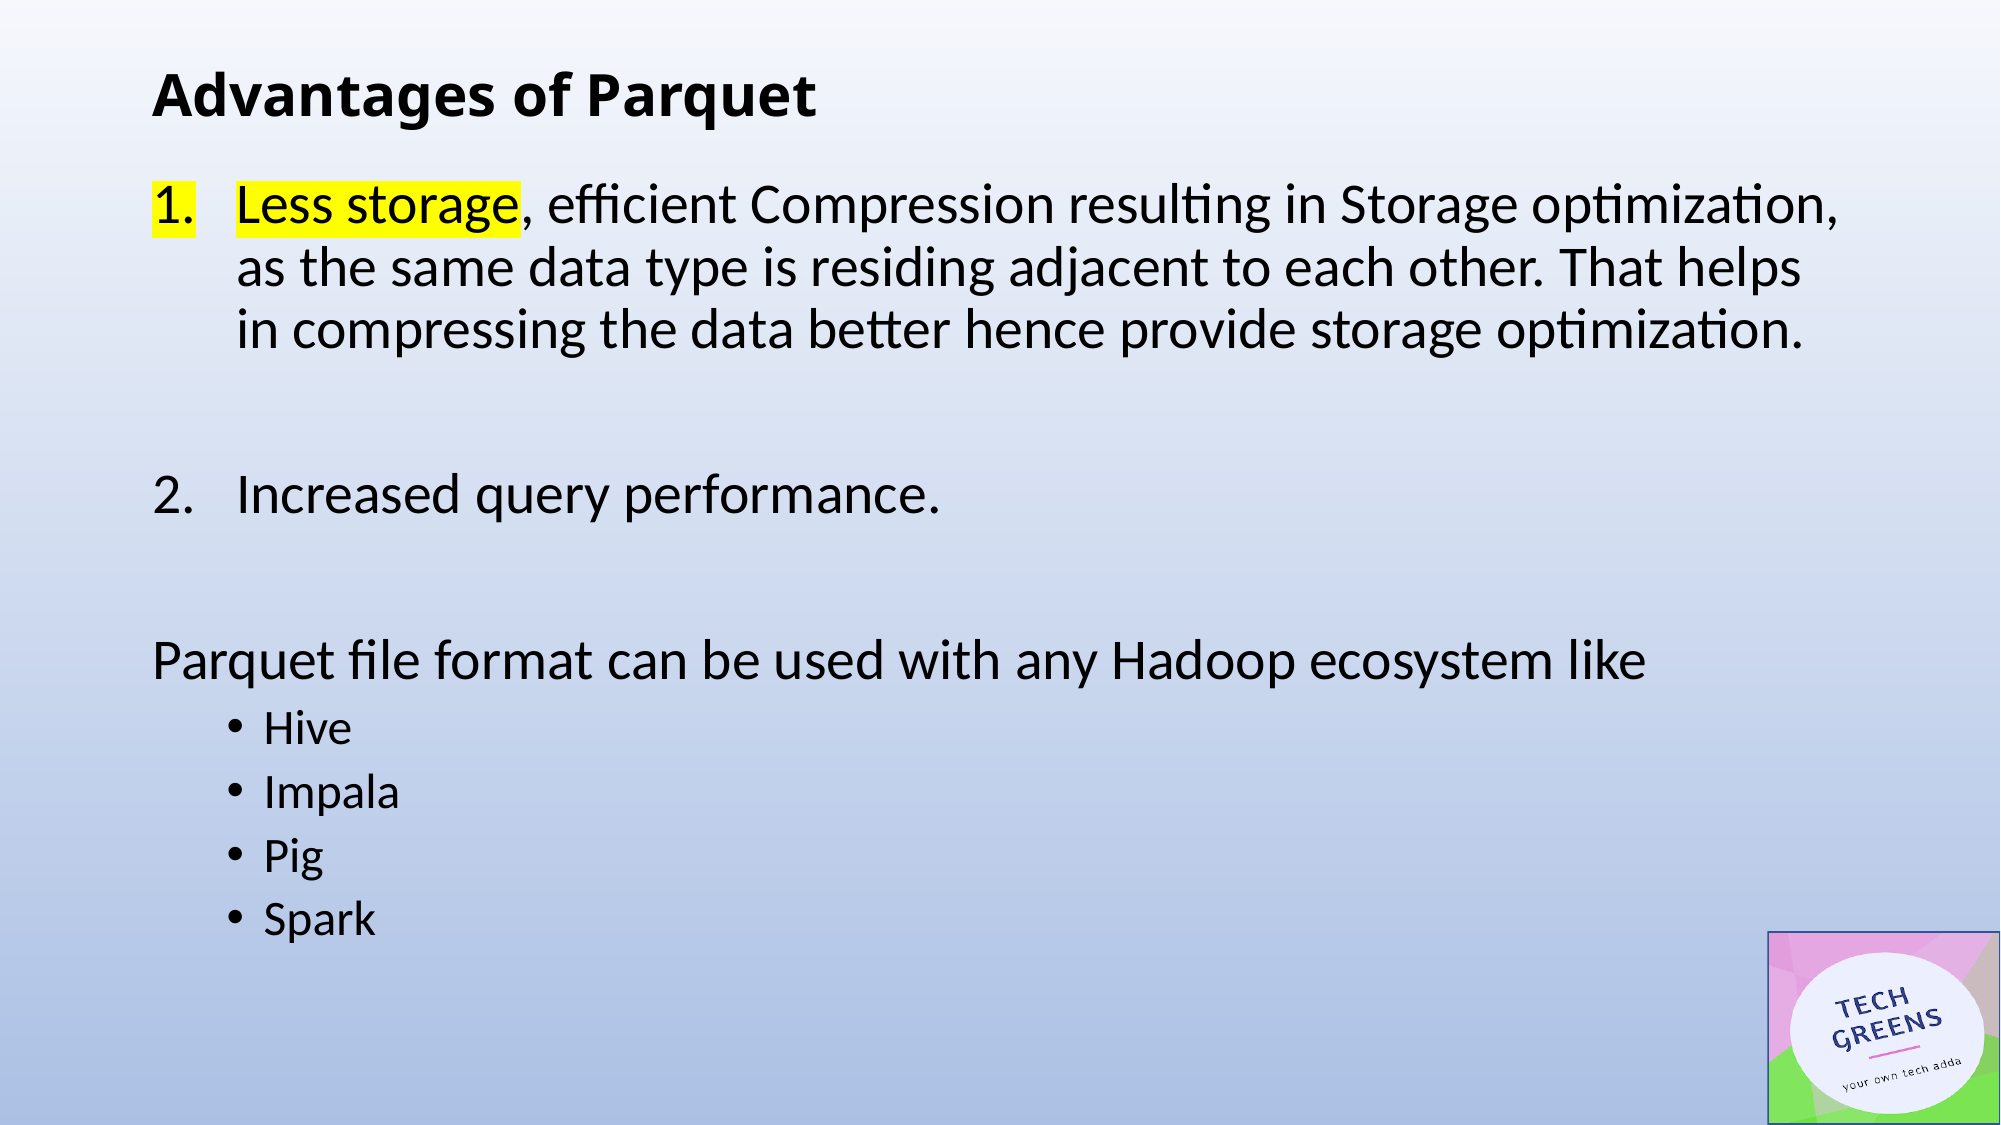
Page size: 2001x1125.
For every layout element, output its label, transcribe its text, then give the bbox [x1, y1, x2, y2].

list Less storage, efficient Compression resulting in Storage optimization, as the same data type is residing adjacent to each other. That helps in compressing the data better hence provide storage optimization. Increased query performance. Parquet file format can be used with any Hadoop ecosystem like Hive Impala Pig Spark [137, 166, 1863, 1014]
title Advantages of Parquet [137, 59, 1863, 135]
picture [1769, 933, 1999, 1123]
